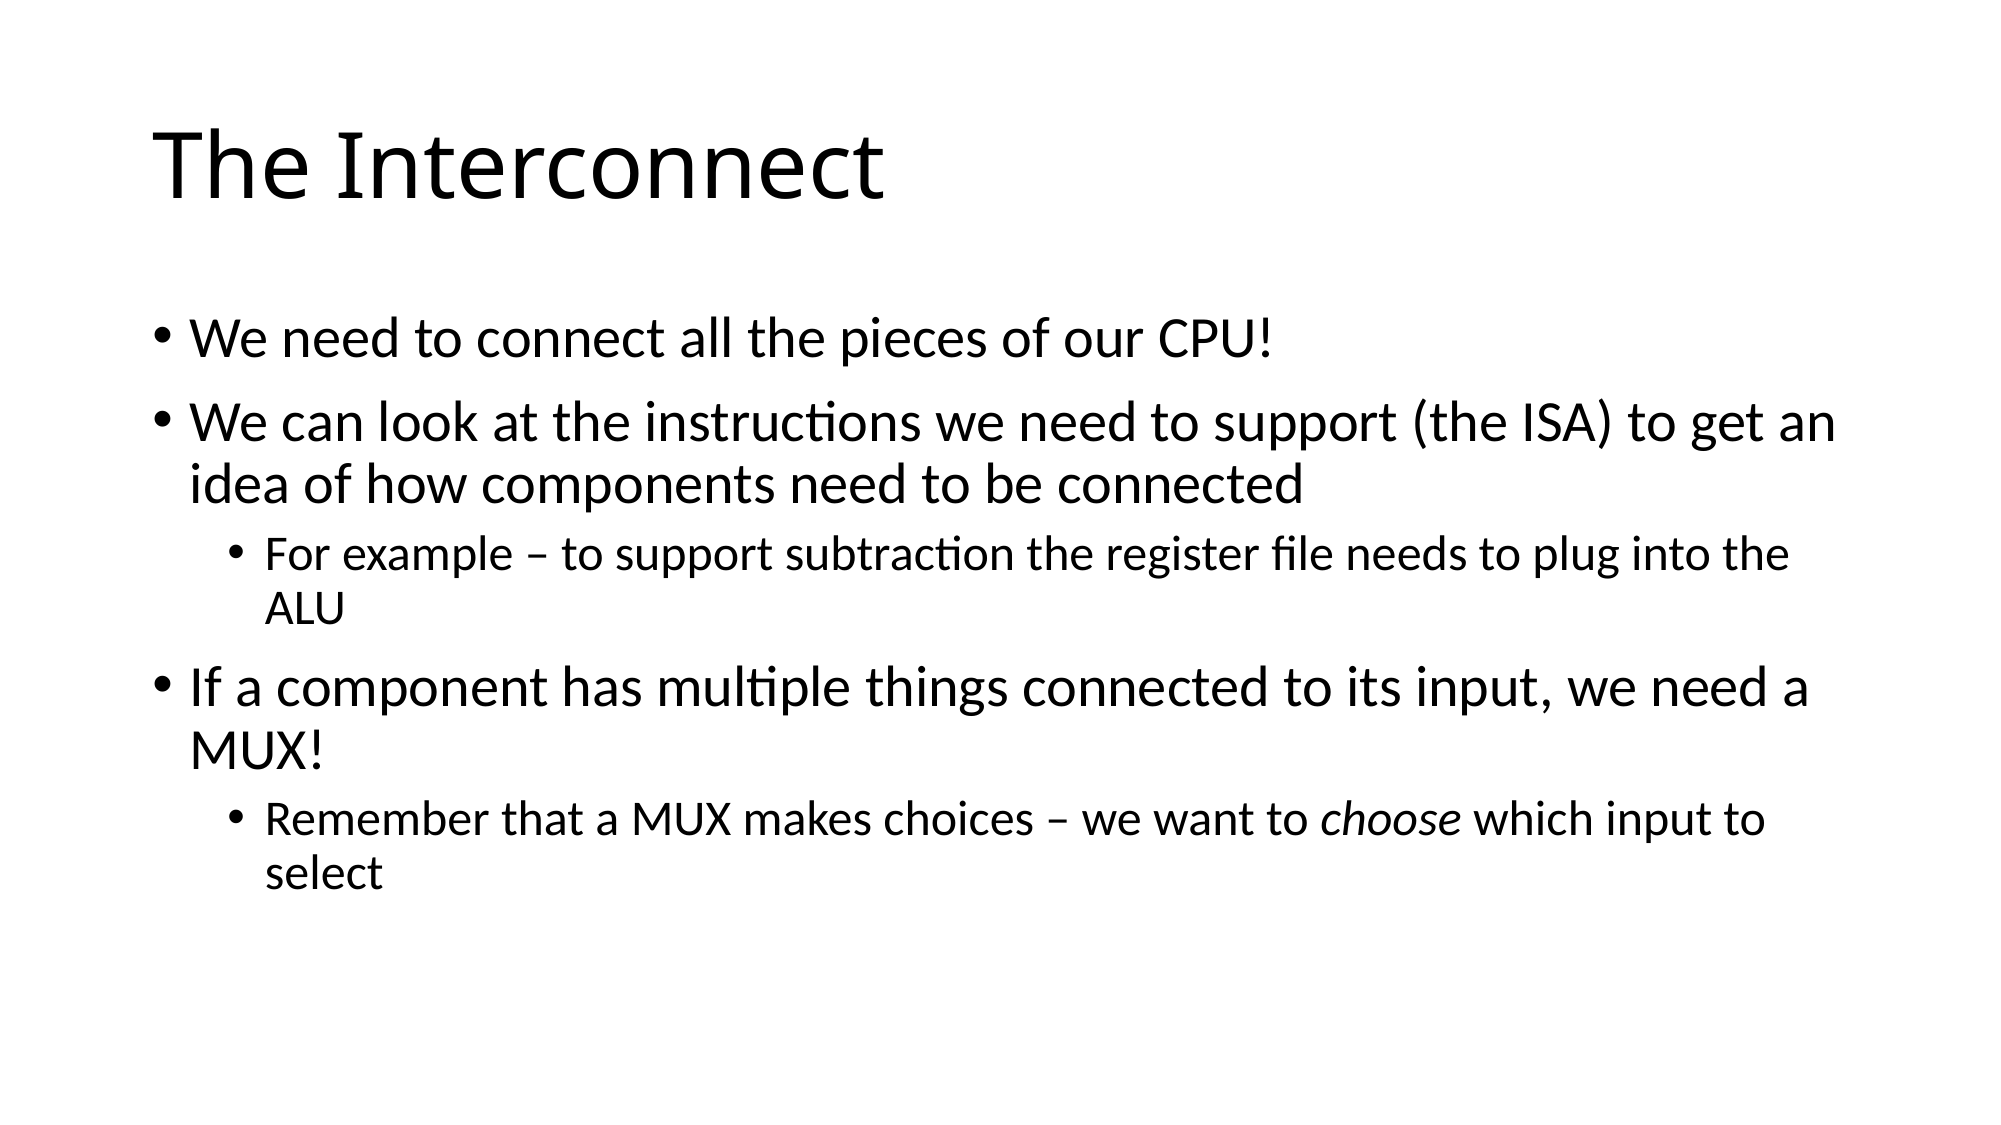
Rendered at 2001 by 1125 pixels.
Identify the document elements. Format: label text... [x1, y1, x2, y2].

title The Interconnect [137, 59, 1863, 278]
list We need to connect all the pieces of our CPU! We can look at the instructions we need to support (the ISA) to get an idea of how components need to be connected For example – to support subtraction the register file needs to plug into the ALU If a component has multiple things connected to its input, we need a MUX! Remember that a MUX makes choices – we want to choose which input to select [137, 299, 1863, 1014]
